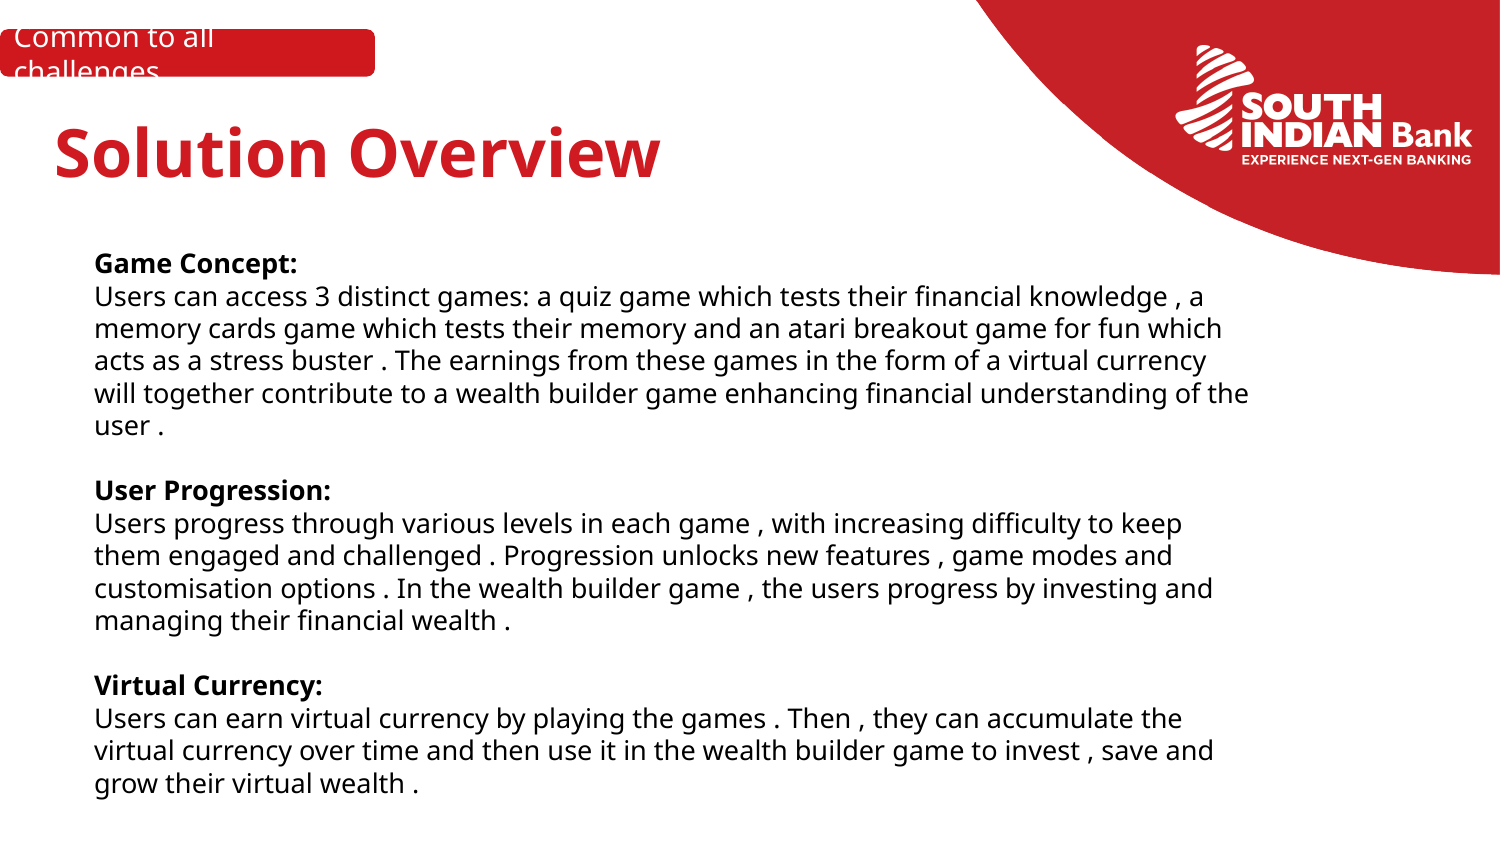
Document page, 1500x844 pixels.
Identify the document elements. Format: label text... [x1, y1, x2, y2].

picture [976, 0, 1500, 275]
text_box Game Concept: Users can access 3 distinct games: a quiz game which tests their financial knowledge , a memory cards game which tests their memory and an atari breakout game for fun which acts as a stress buster . The earnings from these games in the form of a virtual currency will together contribute to a wealth builder game enhancing financial understanding of the user . User Progression: Users progress through various levels in each game , with increasing difficulty to keep them engaged and challenged . Progression unlocks new features , game modes and customisation options . In the wealth builder game , the users progress by investing and managing their financial wealth . Virtual Currency: Users can earn virtual currency by playing the games . Then , they can accumulate the virtual currency over time and then use it in the wealth builder game to invest , save and grow their virtual wealth . [79, 231, 1268, 809]
title Solution Overview [43, 74, 1337, 238]
text_box Common to all challenges [0, 29, 375, 77]
